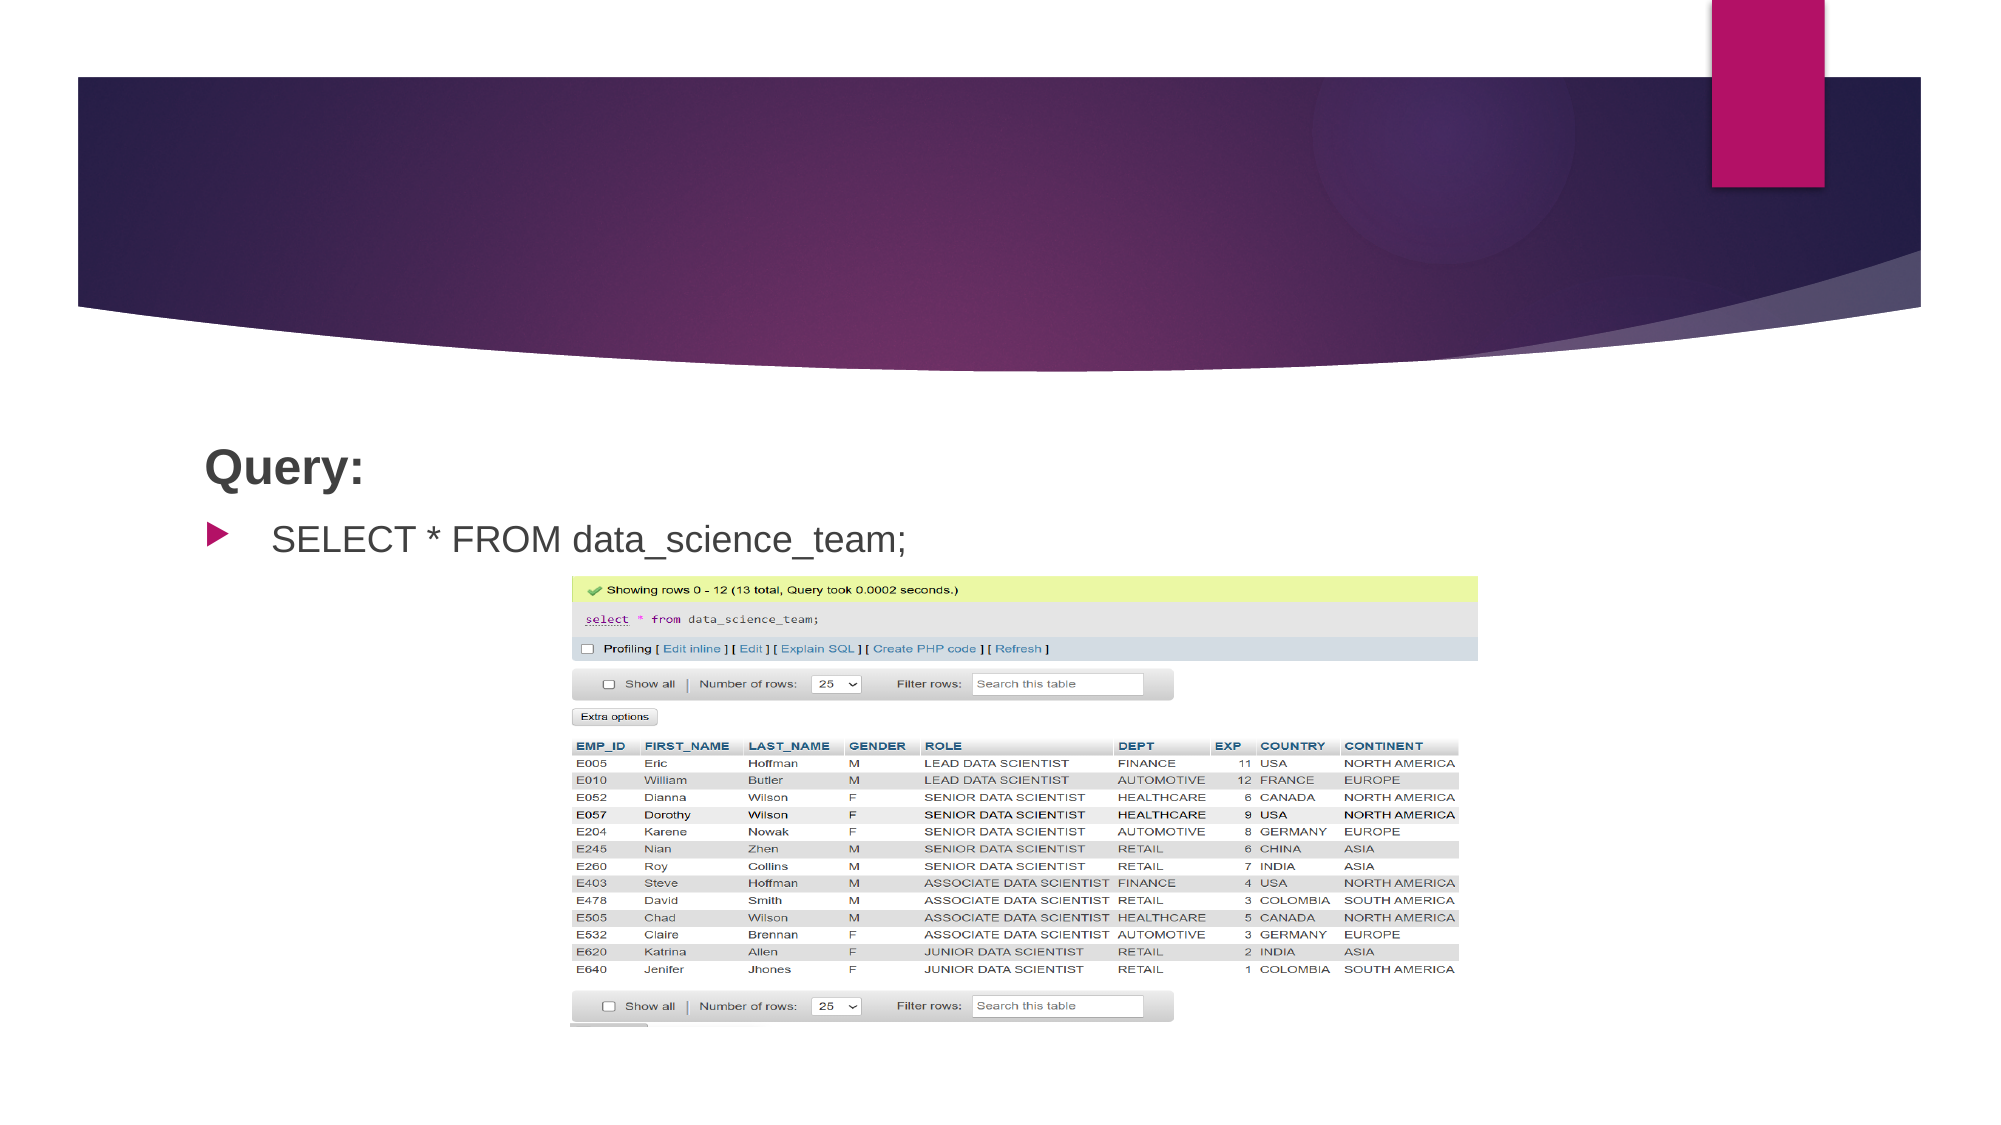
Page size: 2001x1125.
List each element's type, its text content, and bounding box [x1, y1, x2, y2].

list Query: SELECT * FROM data_science_team; [189, 427, 1638, 1047]
picture [570, 576, 1479, 1027]
